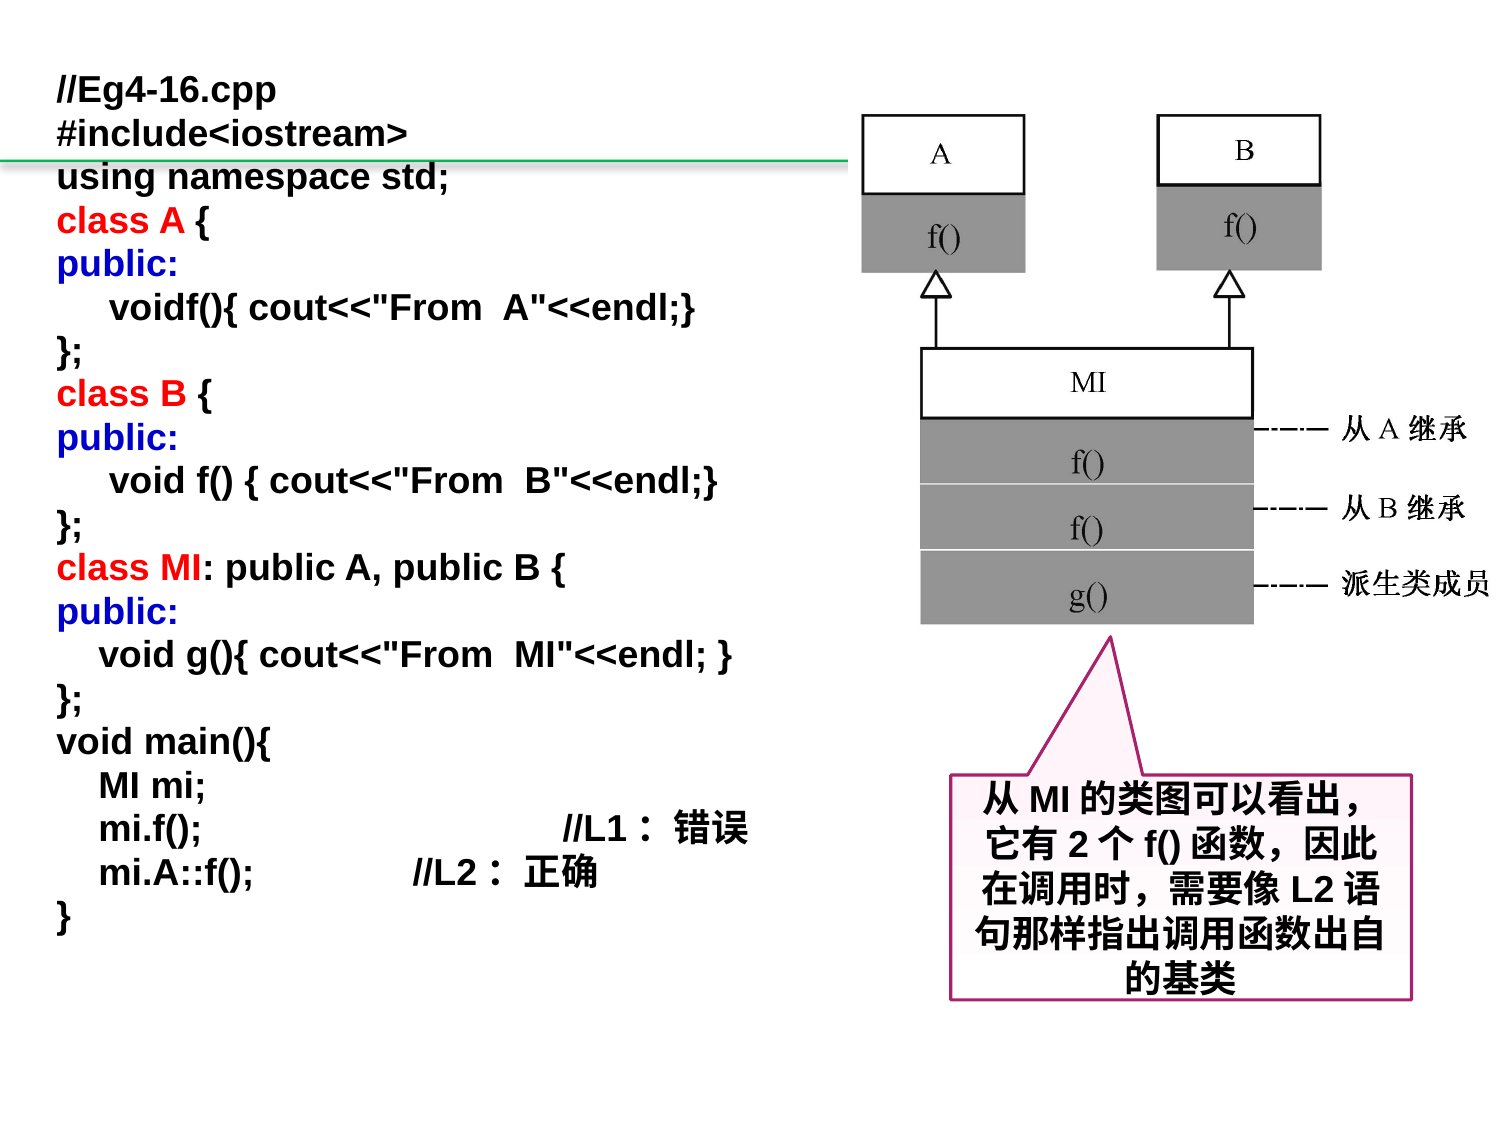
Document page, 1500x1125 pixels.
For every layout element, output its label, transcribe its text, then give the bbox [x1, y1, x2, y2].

text_box 从MI的类图可以看出，它有2个f()函数，因此在调用时，需要像L2语句那样指出调用函数出自的基类 [949, 645, 1414, 1002]
picture [847, 101, 1499, 635]
list //Eg4-16.cpp #include<iostream> using namespace std; class A { public: voidf(){ cout<<"From A"<<endl;} }; class B { public: void f() { cout<<"From B"<<endl;} }; class MI: public A, public B { public: void g(){ cout<<"From MI"<<endl; } }; void main(){ MI mi; mi.f(); //L1：错误 mi.A::f(); //L2：正确 } [41, 66, 1388, 1000]
